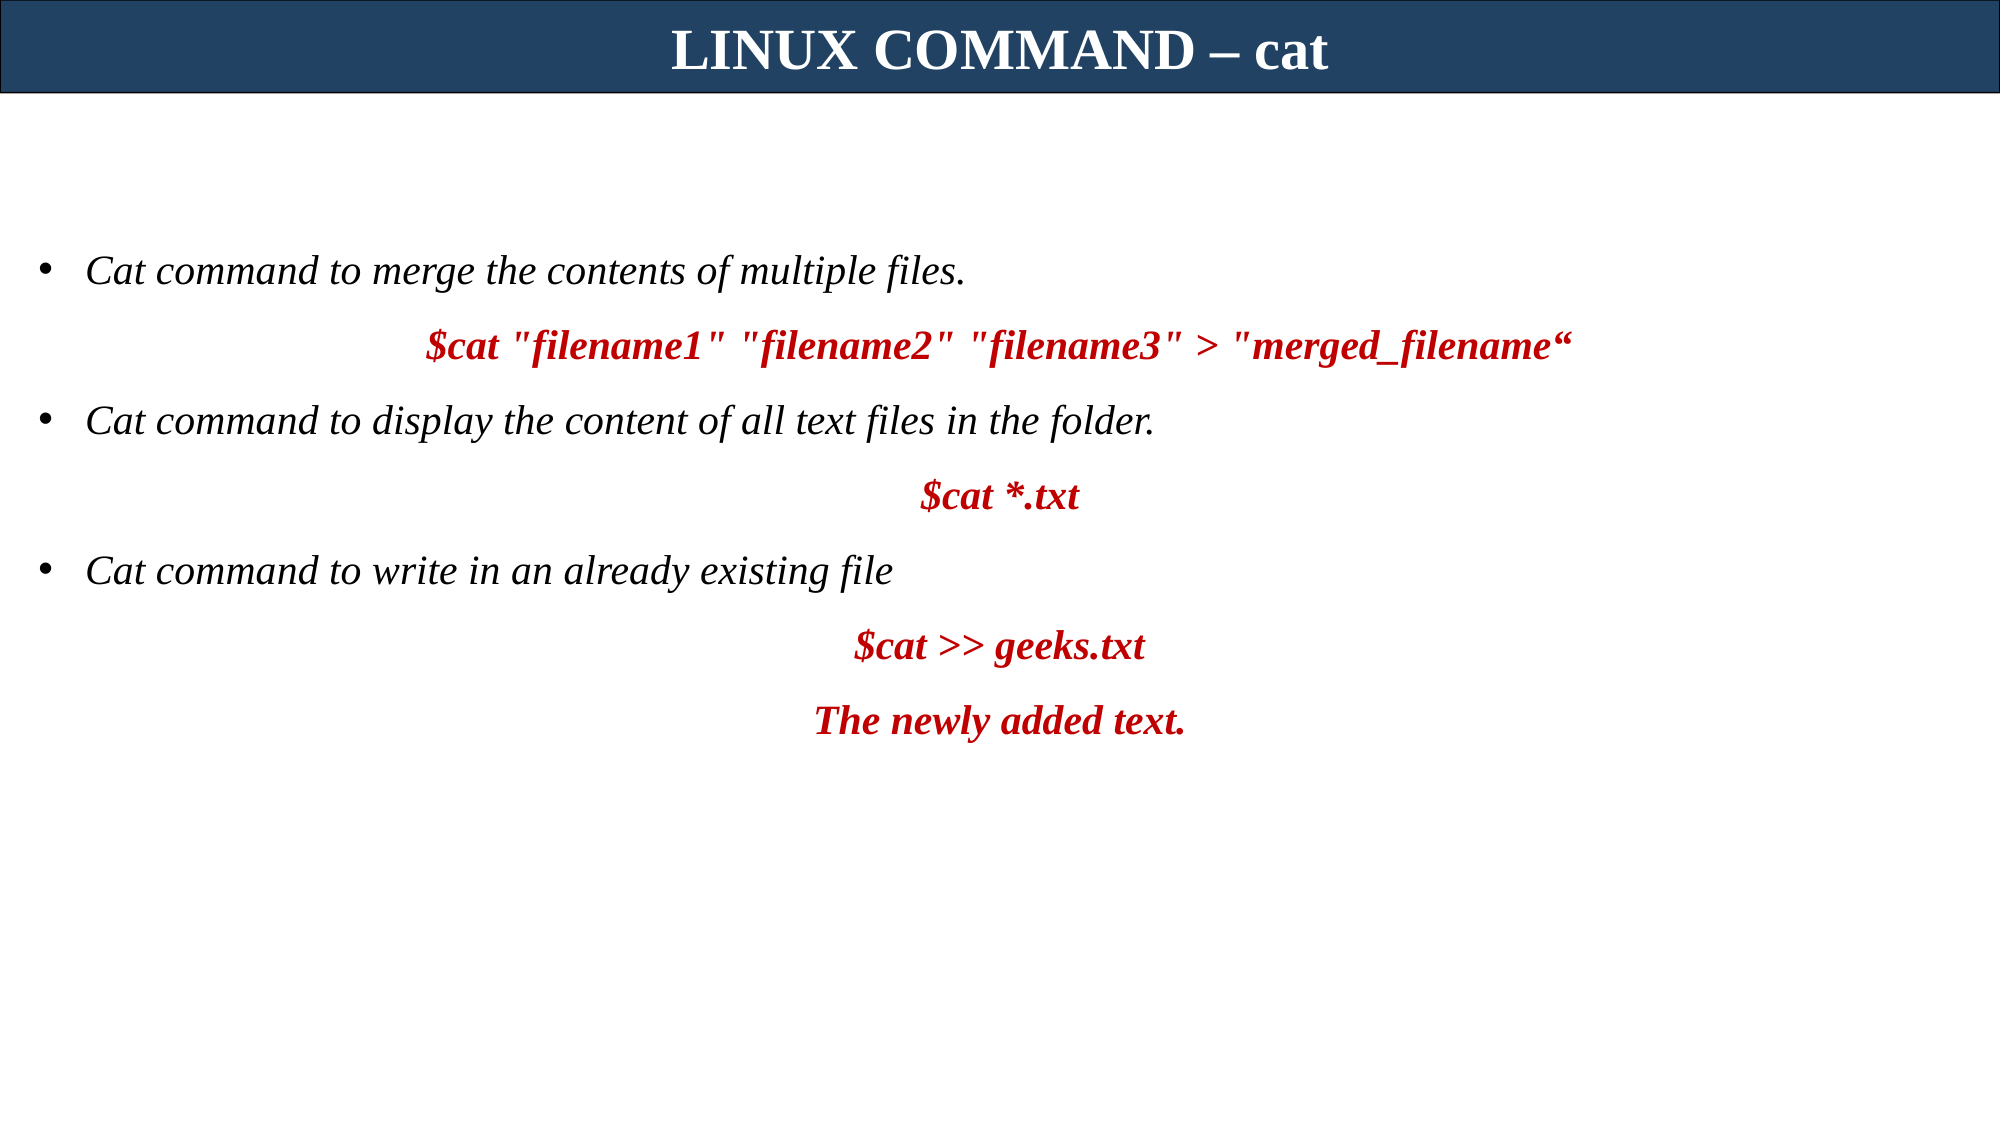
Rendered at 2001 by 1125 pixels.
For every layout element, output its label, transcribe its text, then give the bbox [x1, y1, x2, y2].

text_box LINUX COMMAND – cat [0, 0, 2000, 93]
text_box Cat command to merge the contents of multiple files. $cat "filename1" "filename2" "filename3" > "merged_filename“ Cat command to display the content of all text files in the folder. $cat *.txt Cat command to write in an already existing file $cat >> geeks.txt The newly added text. [23, 210, 1977, 751]
